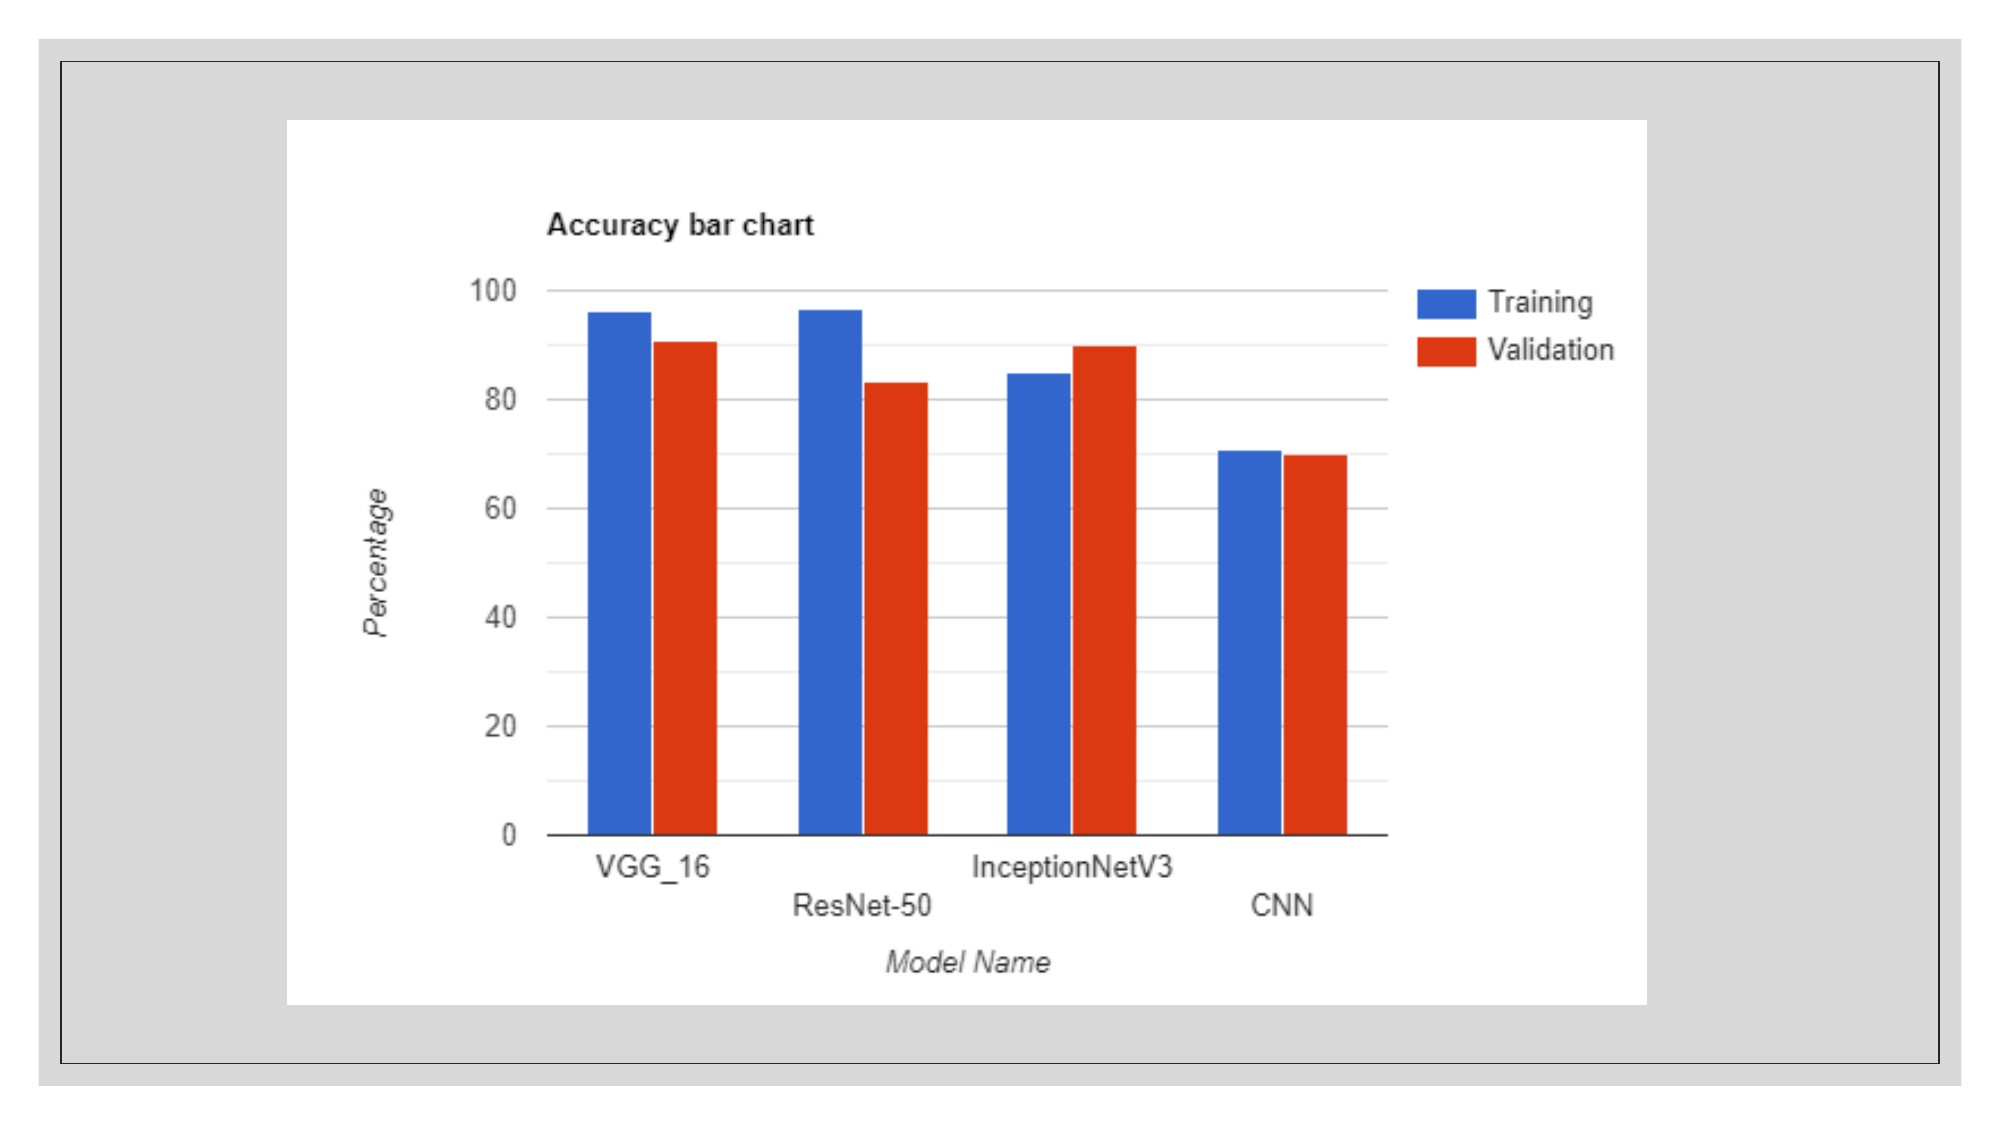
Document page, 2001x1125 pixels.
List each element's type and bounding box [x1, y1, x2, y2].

picture [286, 120, 1647, 1005]
